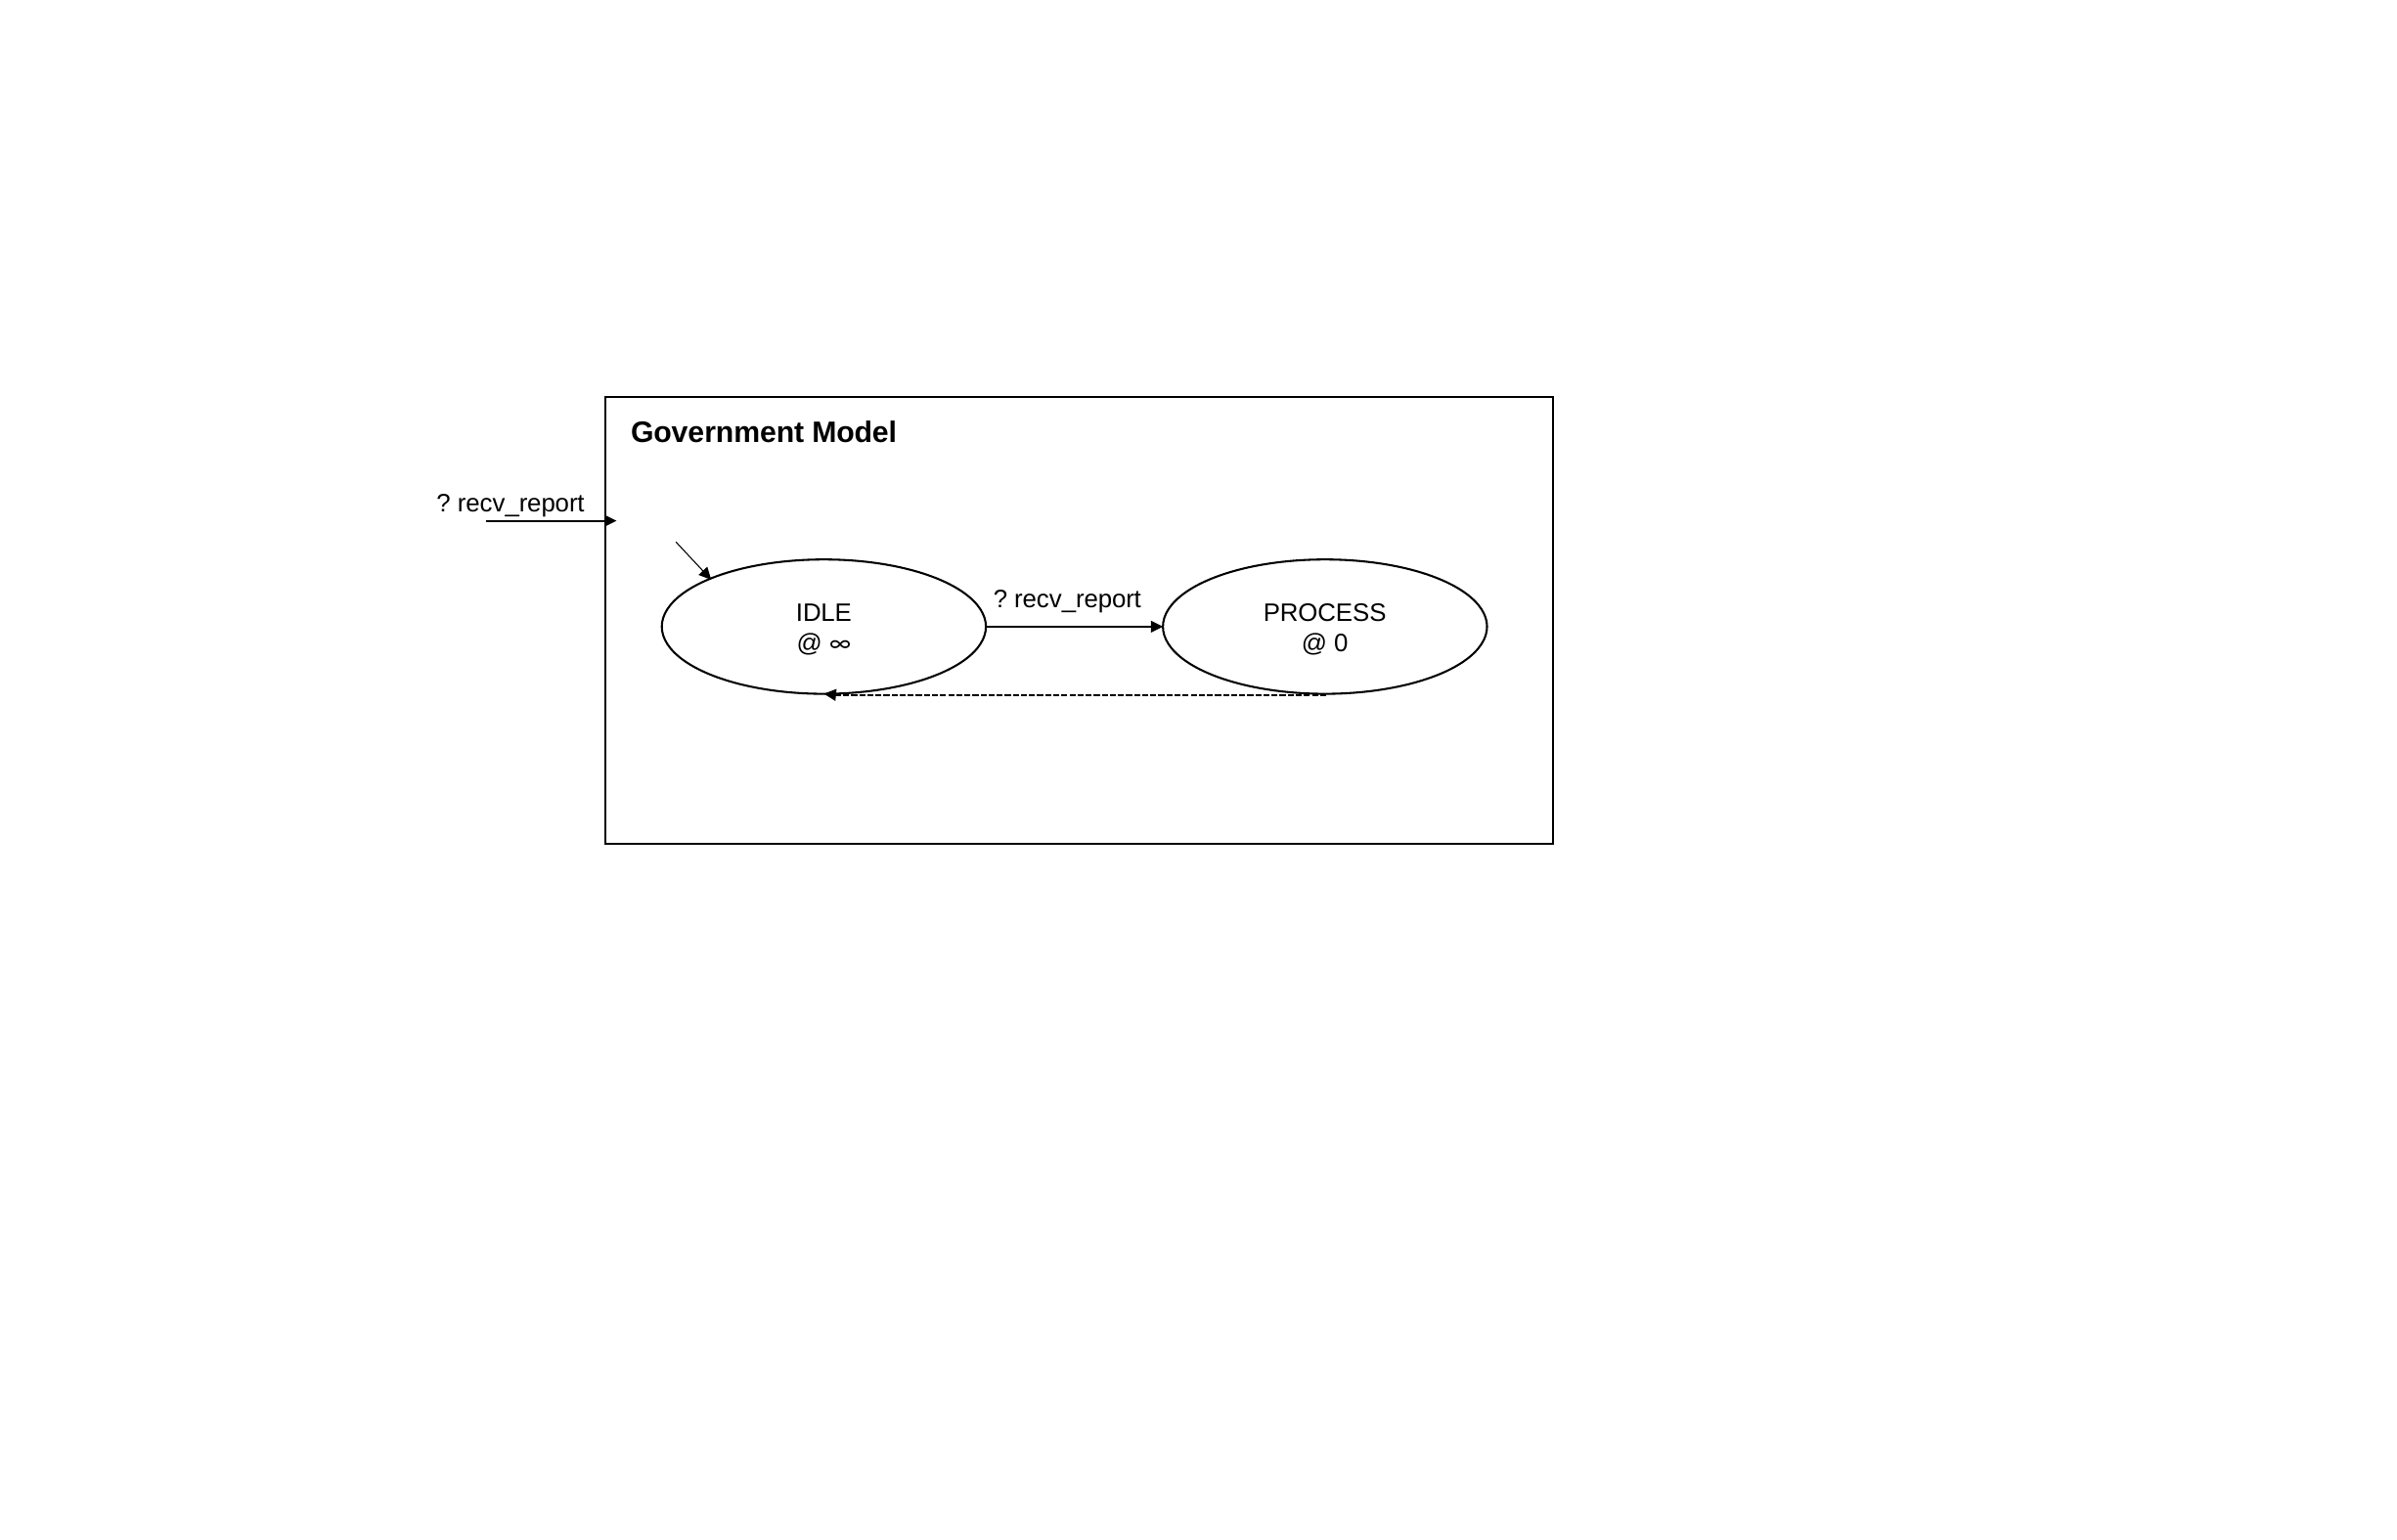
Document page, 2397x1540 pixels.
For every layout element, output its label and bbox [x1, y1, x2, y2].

text_box [422, 397, 1554, 844]
